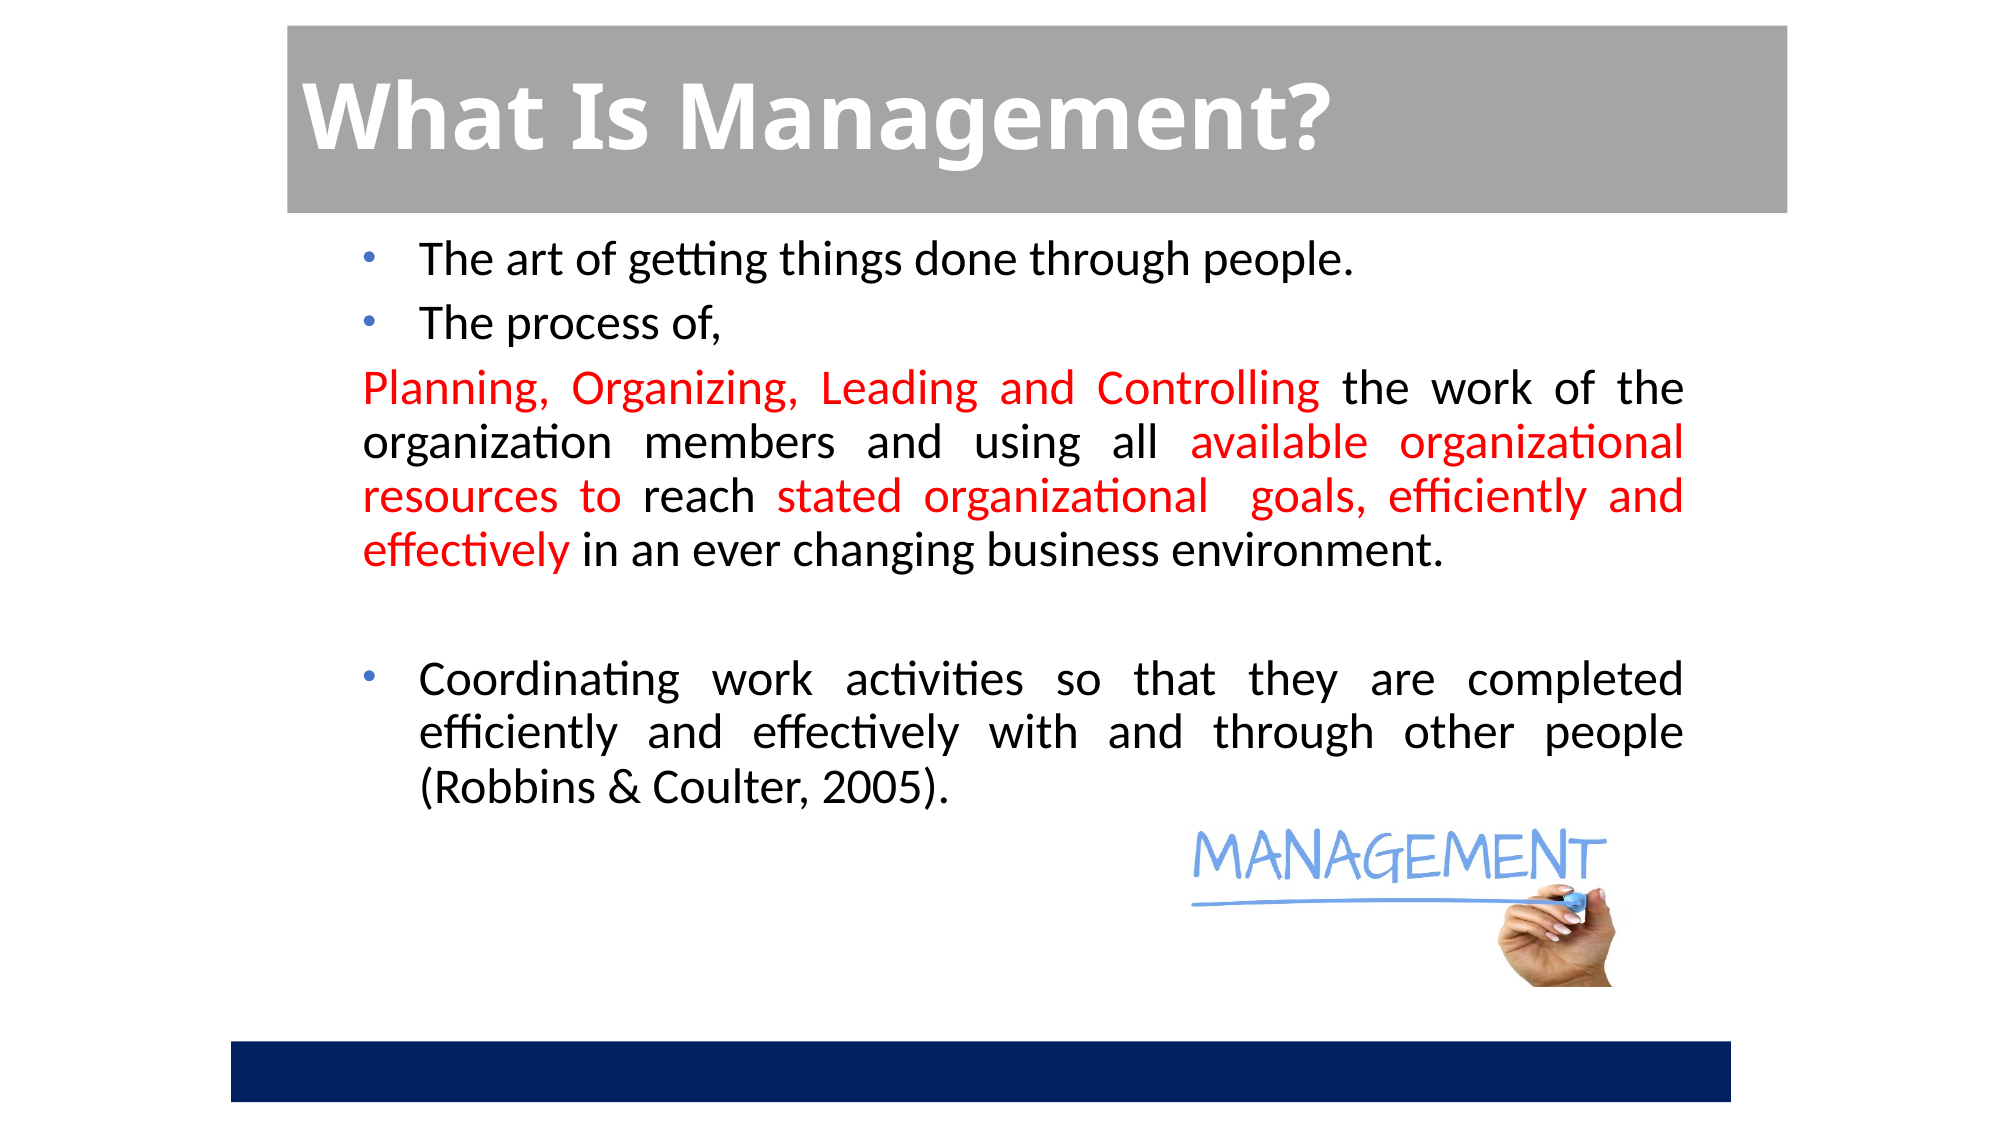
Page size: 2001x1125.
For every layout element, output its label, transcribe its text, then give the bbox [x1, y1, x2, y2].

picture [1166, 813, 1630, 987]
list The art of getting things done through people. The process of, Planning, Organizing, Leading and Controlling the work of the organization members and using all available organizational resources to reach stated organizational goals, efficiently and effectively in an ever changing business environment. Coordinating work activities so that they are completed efficiently and effectively with and through other people (Robbins & Coulter, 2005). [287, 224, 1700, 1041]
title What Is Management? [287, 25, 1788, 214]
text_box [231, 1041, 1731, 1103]
